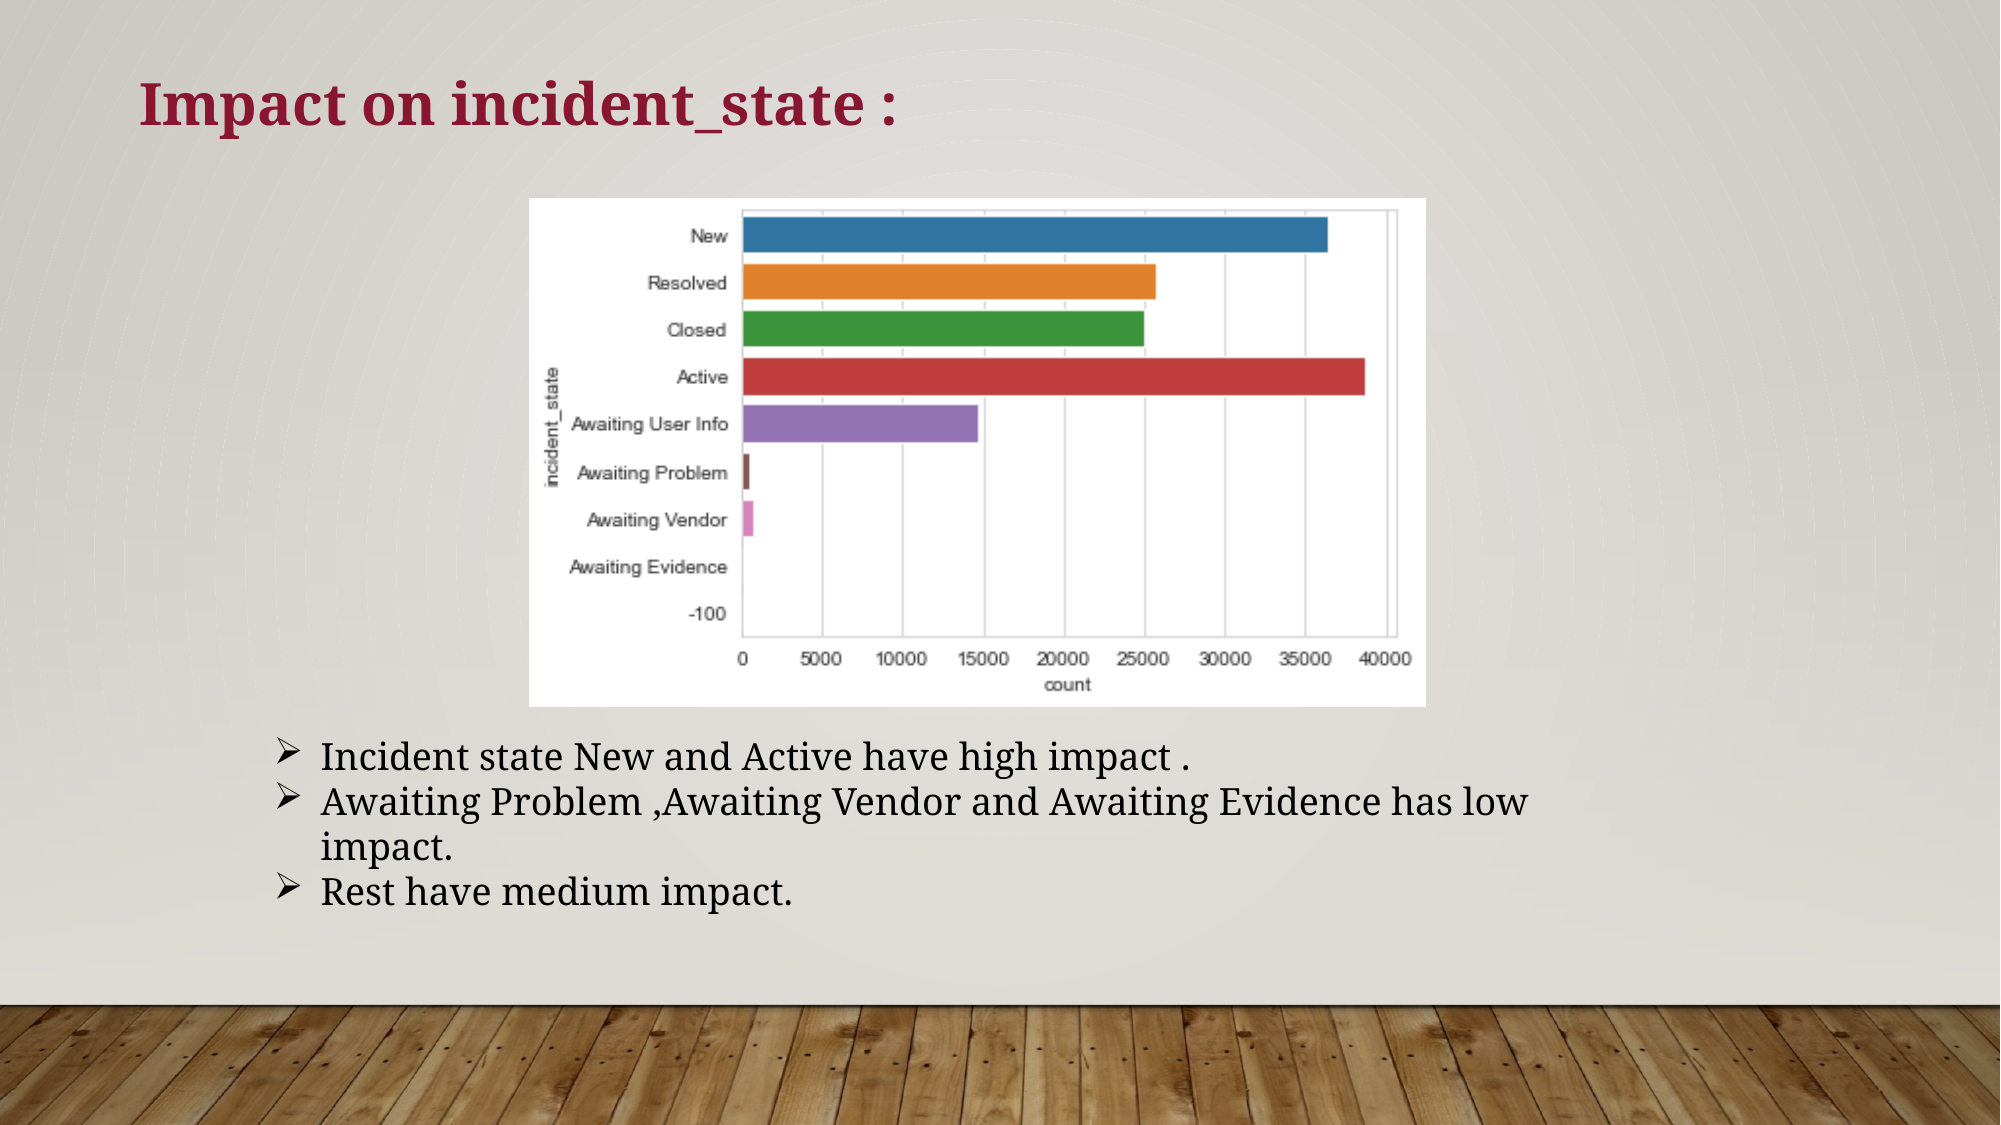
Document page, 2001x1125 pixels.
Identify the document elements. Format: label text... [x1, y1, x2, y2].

text_box Impact on incident_state : [114, 60, 945, 225]
text_box Incident state New and Active have high impact . Awaiting Problem ,Awaiting Vendor and Awaiting Evidence has low impact. Rest have medium impact. [259, 725, 1675, 966]
picture [0, 1005, 2000, 1125]
picture [529, 198, 1426, 707]
